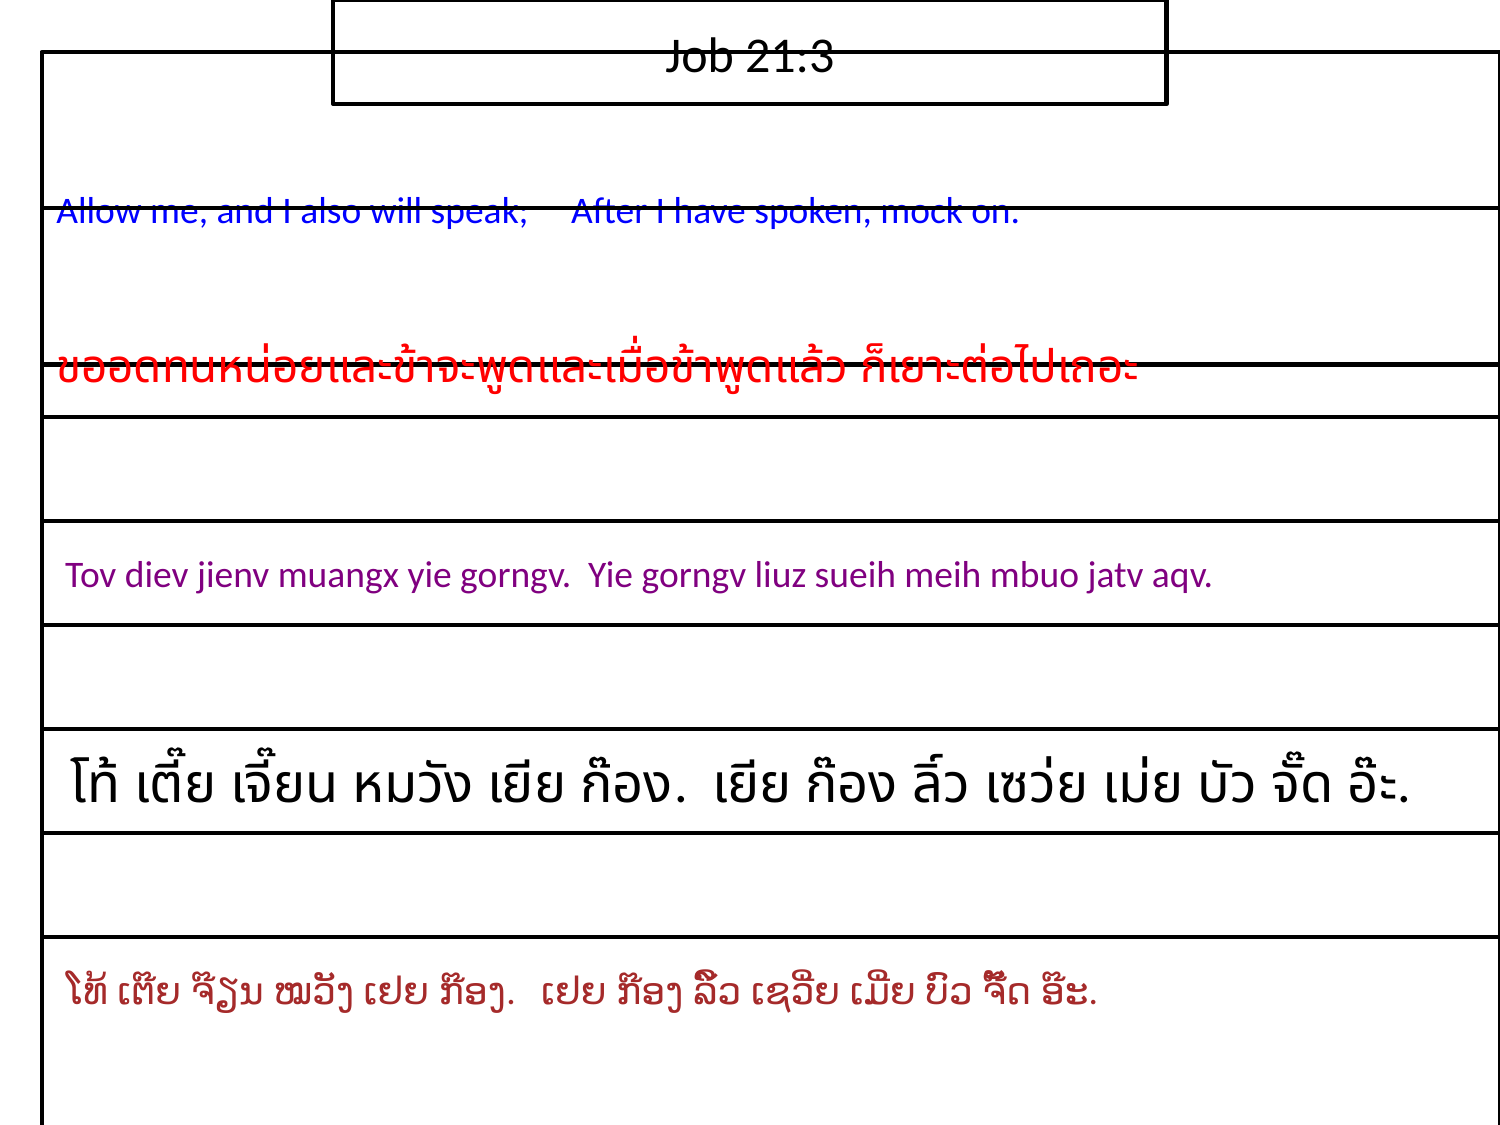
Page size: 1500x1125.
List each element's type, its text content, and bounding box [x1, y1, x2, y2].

text_box ໂທ້ ເຕ໊ຍ ຈ໊ຽນ ໝວັງ ເຢຍ ກ໊ອງ. ເຢຍ ກ໊ອງ ລິ໌ວ ເຊວີ່ຍ ເມີ່ຍ ບົວ ຈັ໊ດ ອ໊ະ. [40, 831, 1500, 1125]
text_box Allow me, and I also will speak; After I have spoken, mock on. [40, 50, 1500, 206]
text_box ขอ​อดทน​หน่อย​และ​ข้า​จะ​พูดและ​เมื่อ​ข้า​พูด​แล้ว ​ก็​เยาะ​ต่อไป​เถอะ [40, 206, 1500, 415]
text_box Job 21:3 [331, 0, 1169, 50]
text_box Tov diev jienv muangx yie gorngv. Yie gorngv liuz sueih meih mbuo jatv aqv. [40, 415, 1500, 623]
text_box โท้ เตี๊ย เจี๊ยน หมวัง เยีย ก๊อง. เยีย ก๊อง ลิ์ว เซว่ย เม่ย บัว จั๊ด อ๊ะ. [40, 623, 1500, 831]
